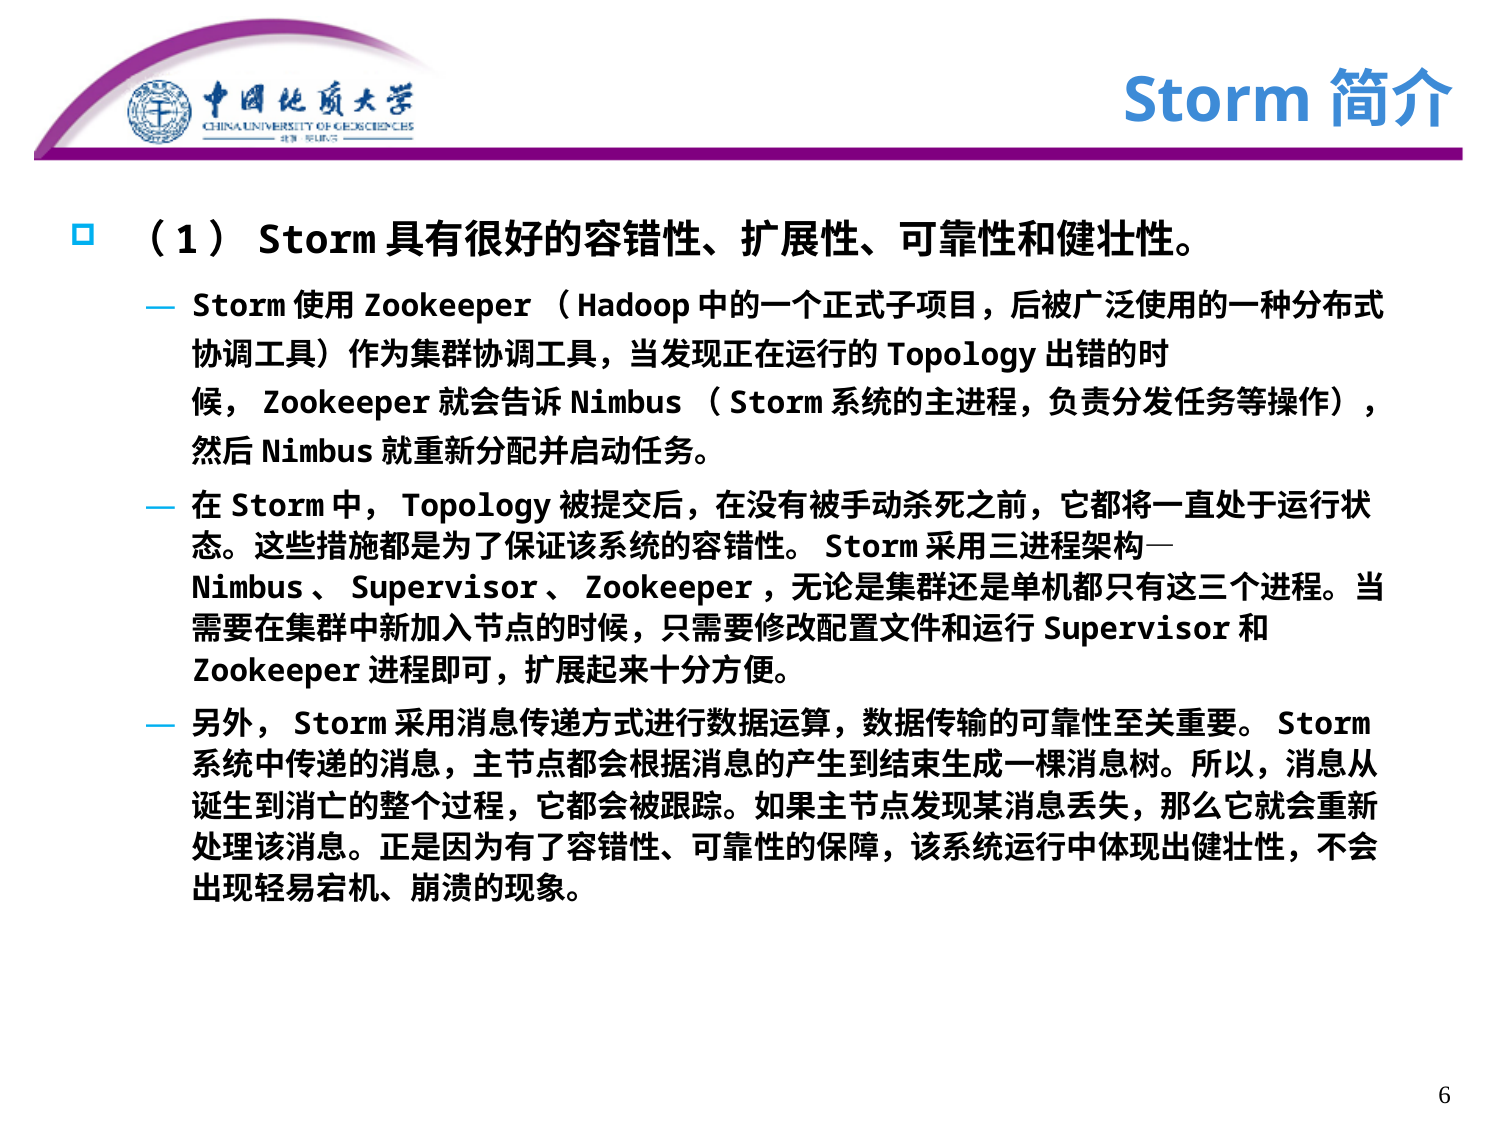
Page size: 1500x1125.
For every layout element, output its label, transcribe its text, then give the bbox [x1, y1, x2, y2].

title Storm简介 [159, 54, 1471, 149]
list （1）Storm具有很好的容错性、扩展性、可靠性和健壮性。 Storm使用Zookeeper（Hadoop中的一个正式子项目，后被广泛使用的一种分布式协调工具）作为集群协调工具，当发现正在运行的Topology出错的时候，Zookeeper就会告诉Nimbus（Storm系统的主进程，负责分发任务等操作），然后Nimbus就重新分配并启动任务。 在Storm中，Topology被提交后，在没有被手动杀死之前，它都将一直处于运行状态。这些措施都是为了保证该系统的容错性。Storm采用三进程架构—Nimbus、Supervisor、Zookeeper，无论是集群还是单机都只有这三个进程。当需要在集群中新加入节点的时候，只需要修改配置文件和运行Supervisor和Zookeeper进程即可，扩展起来十分方便。 另外，Storm采用消息传递方式进行数据运算，数据传输的可靠性至关重要。Storm系统中传递的消息，主节点都会根据消息的产生到结束生成一棵消息树。所以，消息从诞生到消亡的整个过程，它都会被跟踪。如果主节点发现某消息丢失，那么它就会重新处理该消息。正是因为有了容错性、可靠性的保障，该系统运行中体现出健壮性，不会出现轻易宕机、崩溃的现象。 [53, 196, 1404, 1005]
picture [34, 16, 1466, 173]
